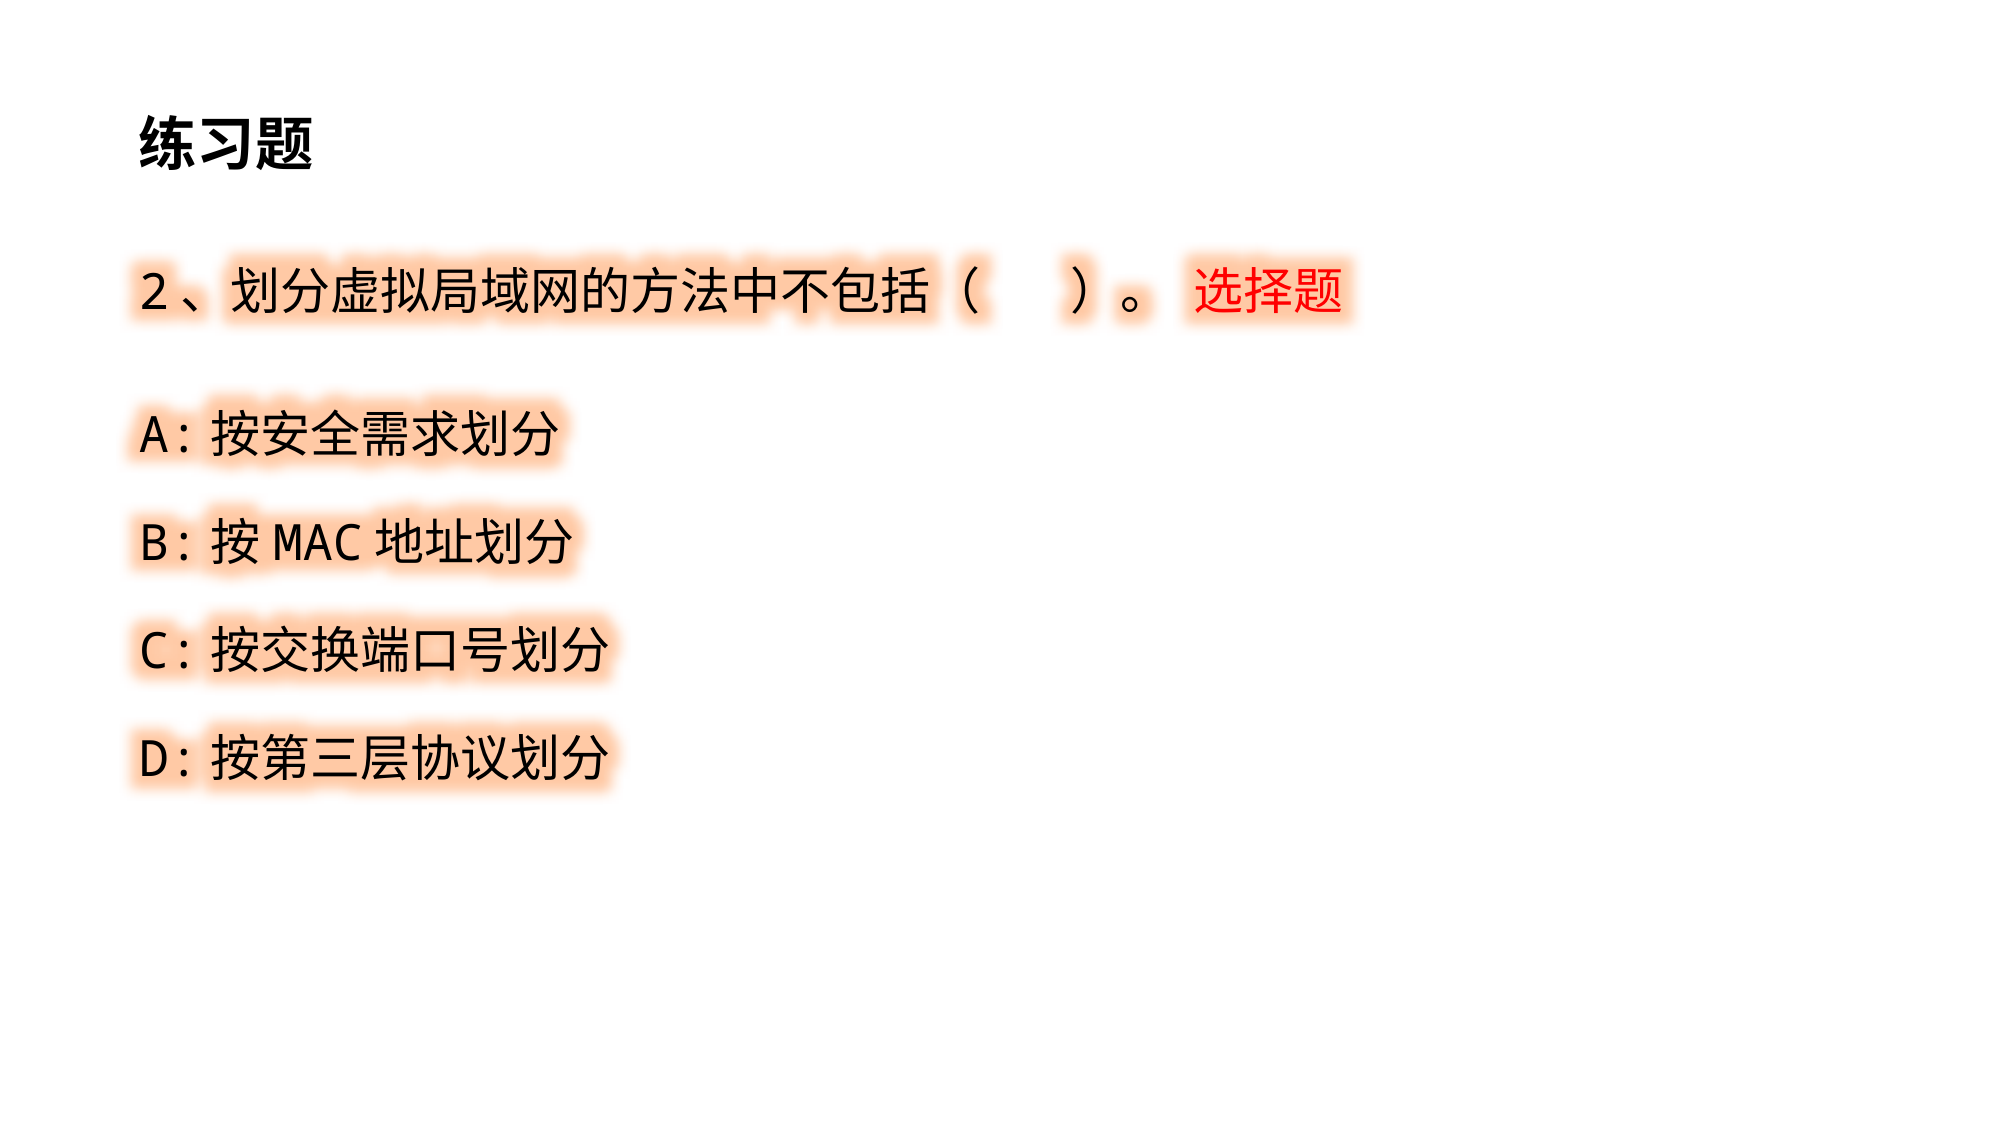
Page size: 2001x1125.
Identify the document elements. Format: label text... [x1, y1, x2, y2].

text_box 练习题 [120, 97, 1568, 187]
text_box 2、划分虚拟局域网的方法中不包括（ ）。 选择题 A:按安全需求划分 B:按MAC地址划分 C:按交换端口号划分 D:按第三层协议划分 [120, 219, 1839, 1047]
